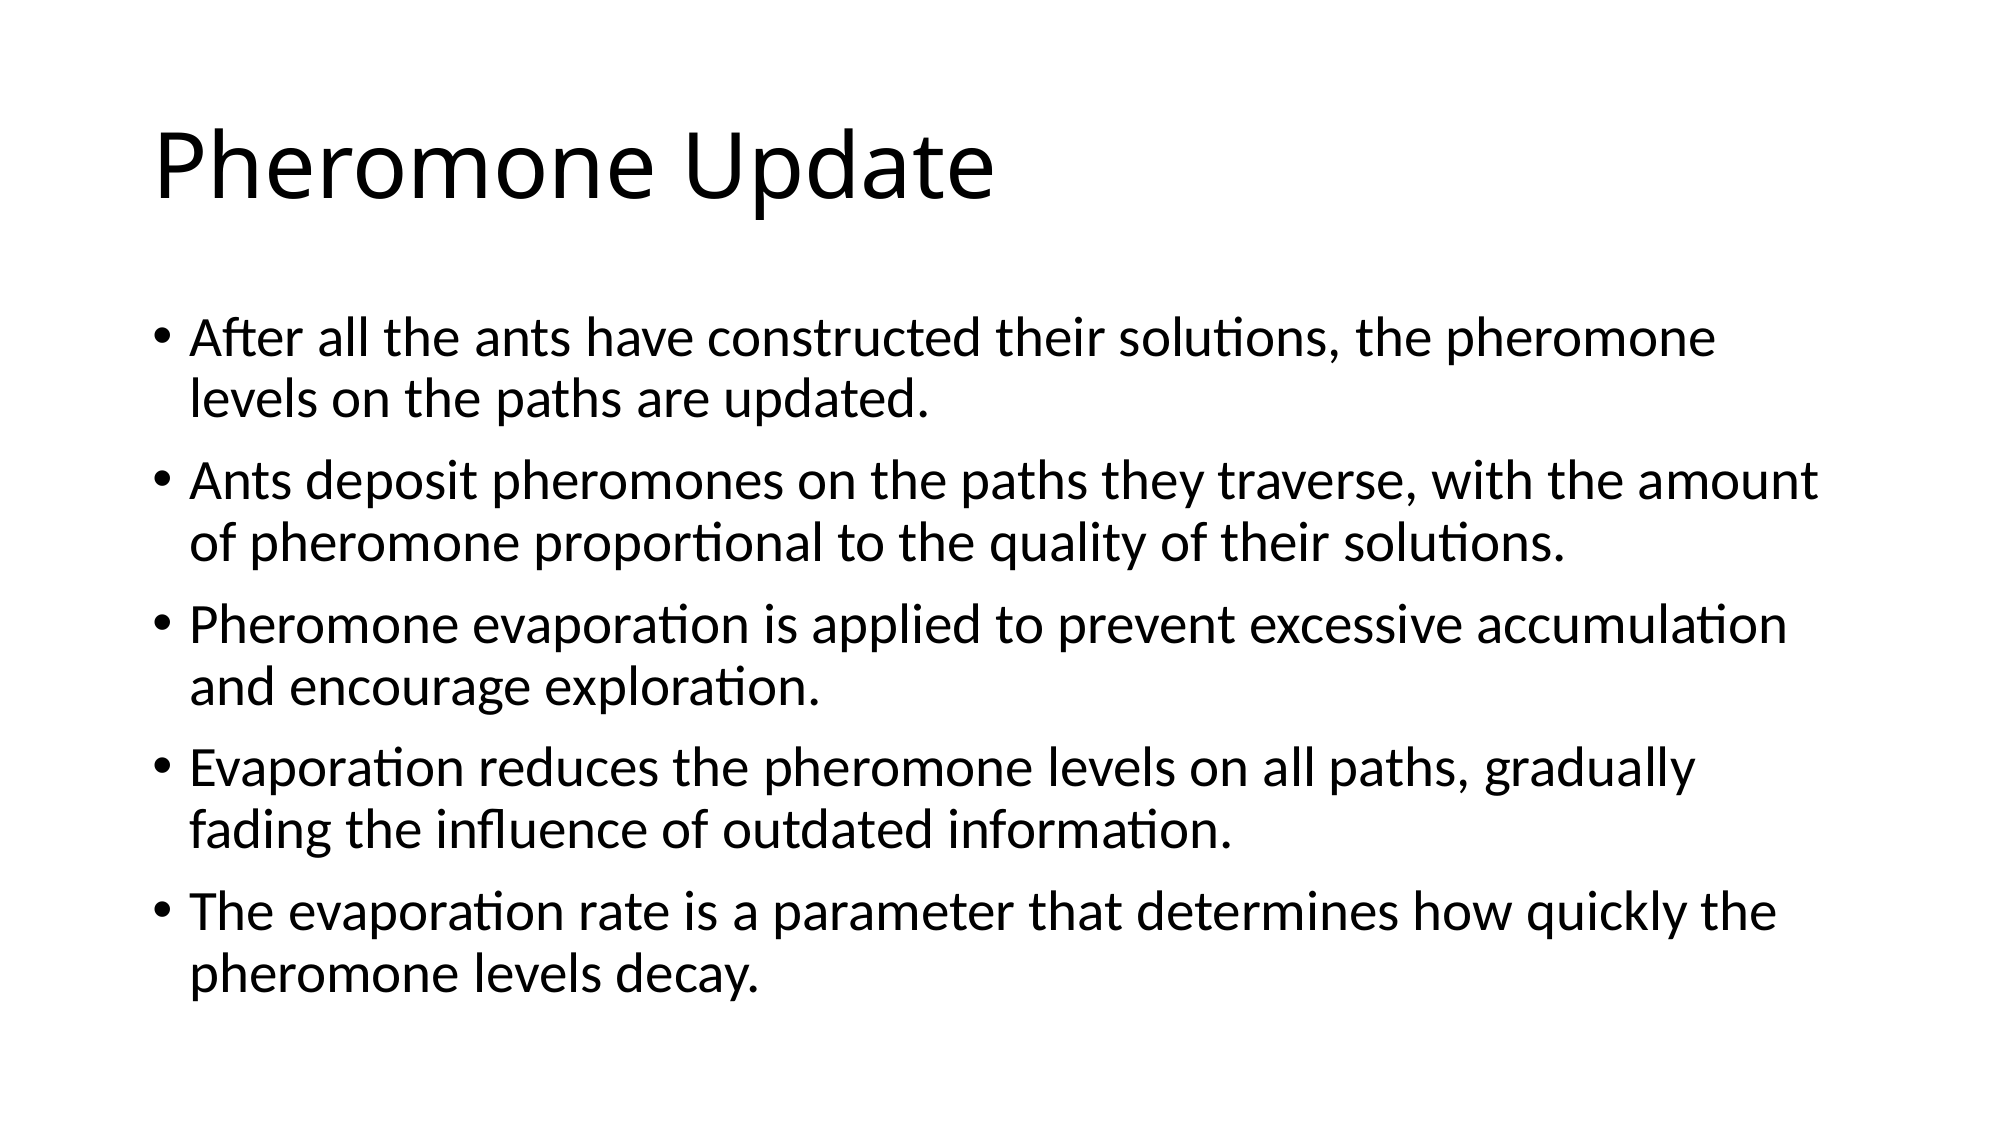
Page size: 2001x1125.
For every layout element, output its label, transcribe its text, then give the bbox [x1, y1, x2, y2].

title Pheromone Update [137, 59, 1863, 278]
list After all the ants have constructed their solutions, the pheromone levels on the paths are updated. Ants deposit pheromones on the paths they traverse, with the amount of pheromone proportional to the quality of their solutions. Pheromone evaporation is applied to prevent excessive accumulation and encourage exploration. Evaporation reduces the pheromone levels on all paths, gradually fading the influence of outdated information. The evaporation rate is a parameter that determines how quickly the pheromone levels decay. [137, 299, 1863, 1014]
